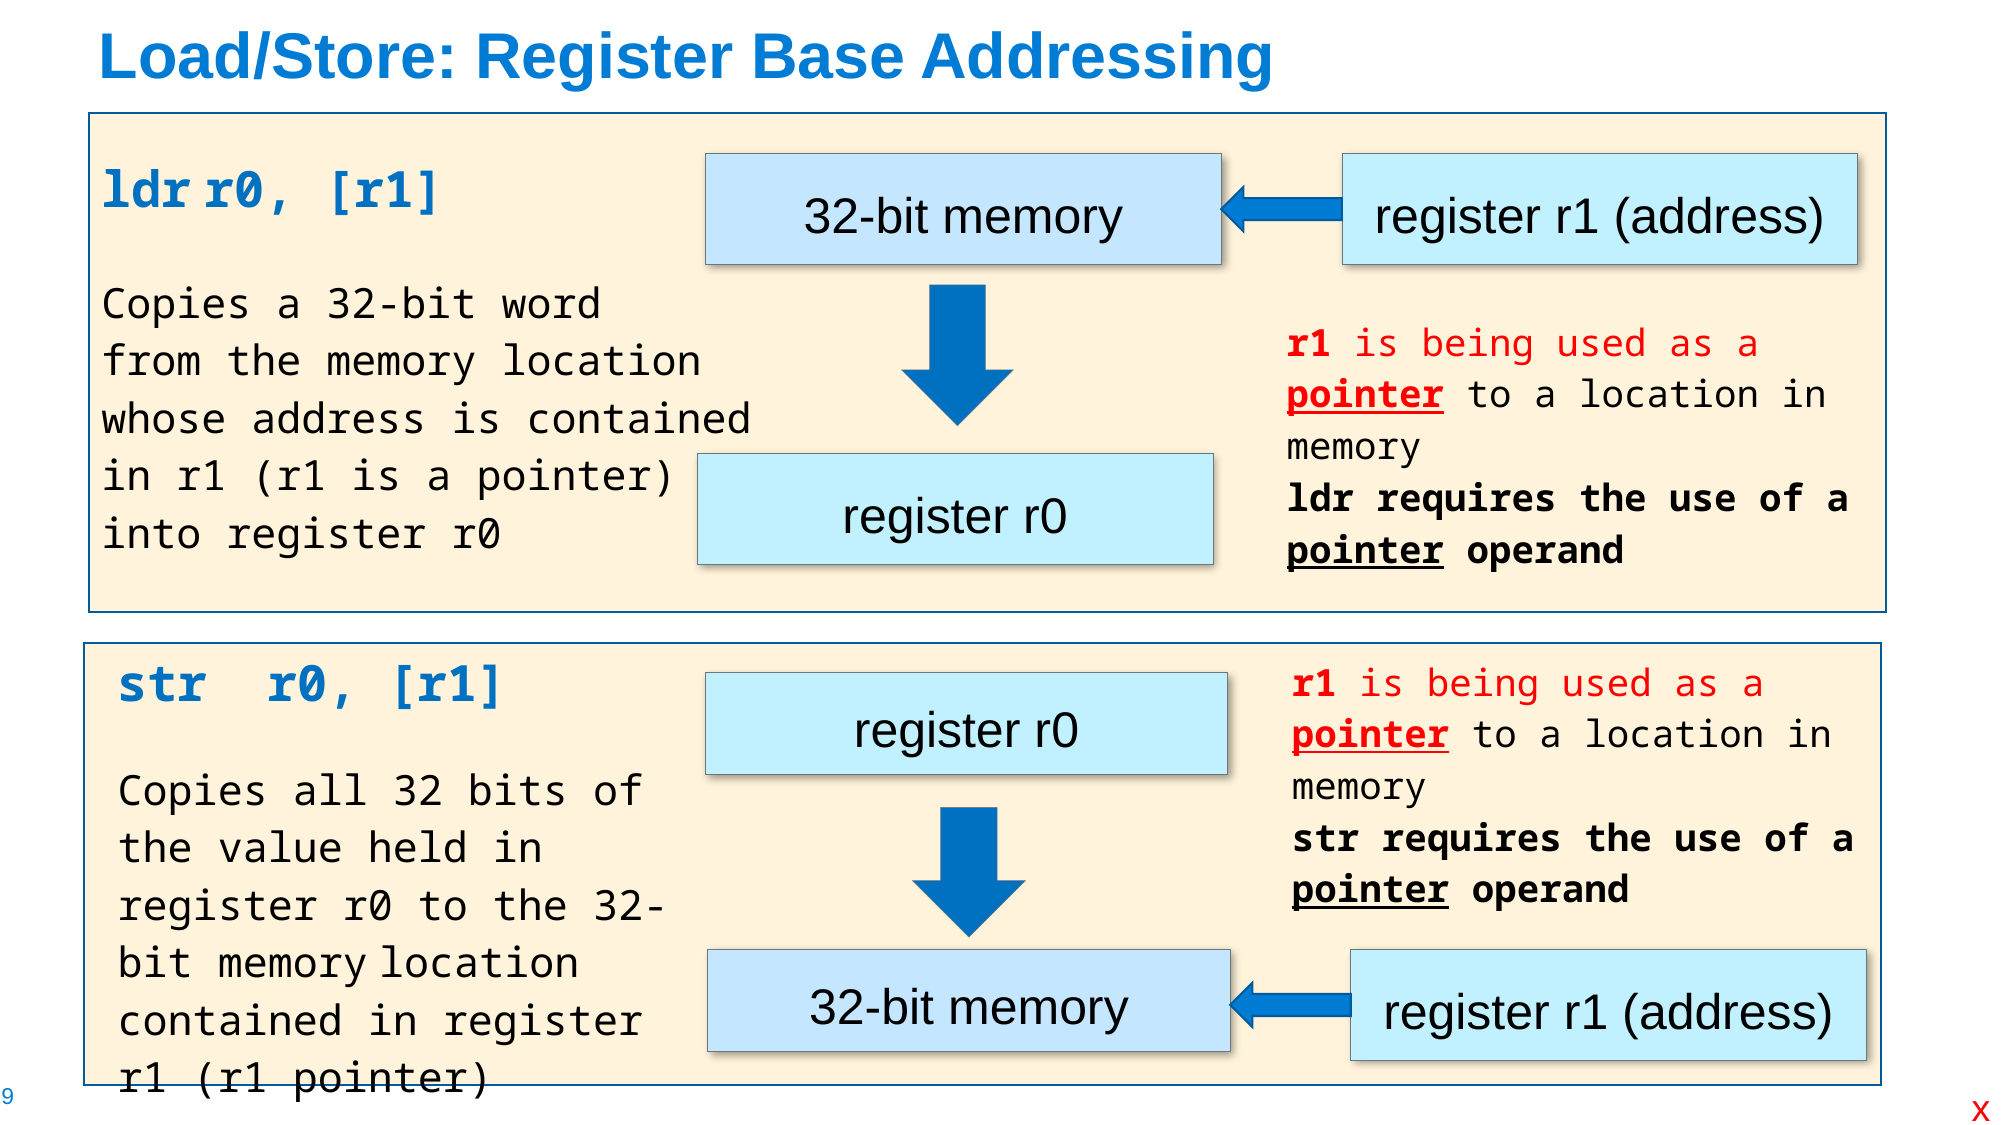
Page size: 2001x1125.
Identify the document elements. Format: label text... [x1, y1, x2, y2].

text_box r1 is being used as a pointer to a location in memory ldr requires the use of a pointer operand [1271, 304, 1867, 579]
text_box ldr r0, [r1] Copies a 32-bit word from the memory location whose address is contained in r1 (r1 is a pointer) into register r0 [86, 140, 766, 564]
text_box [83, 643, 1881, 1086]
text_box [88, 112, 1887, 613]
title Load/Store: Register Base Addressing [83, 2, 1974, 101]
text_box x [1956, 1076, 2000, 1125]
text_box [899, 283, 1016, 428]
text_box 32-bit memory [766, 152, 1222, 265]
text_box register r1 (address) [1341, 152, 1859, 265]
text_box [1219, 184, 1343, 234]
text_box register r0 [696, 453, 1214, 565]
